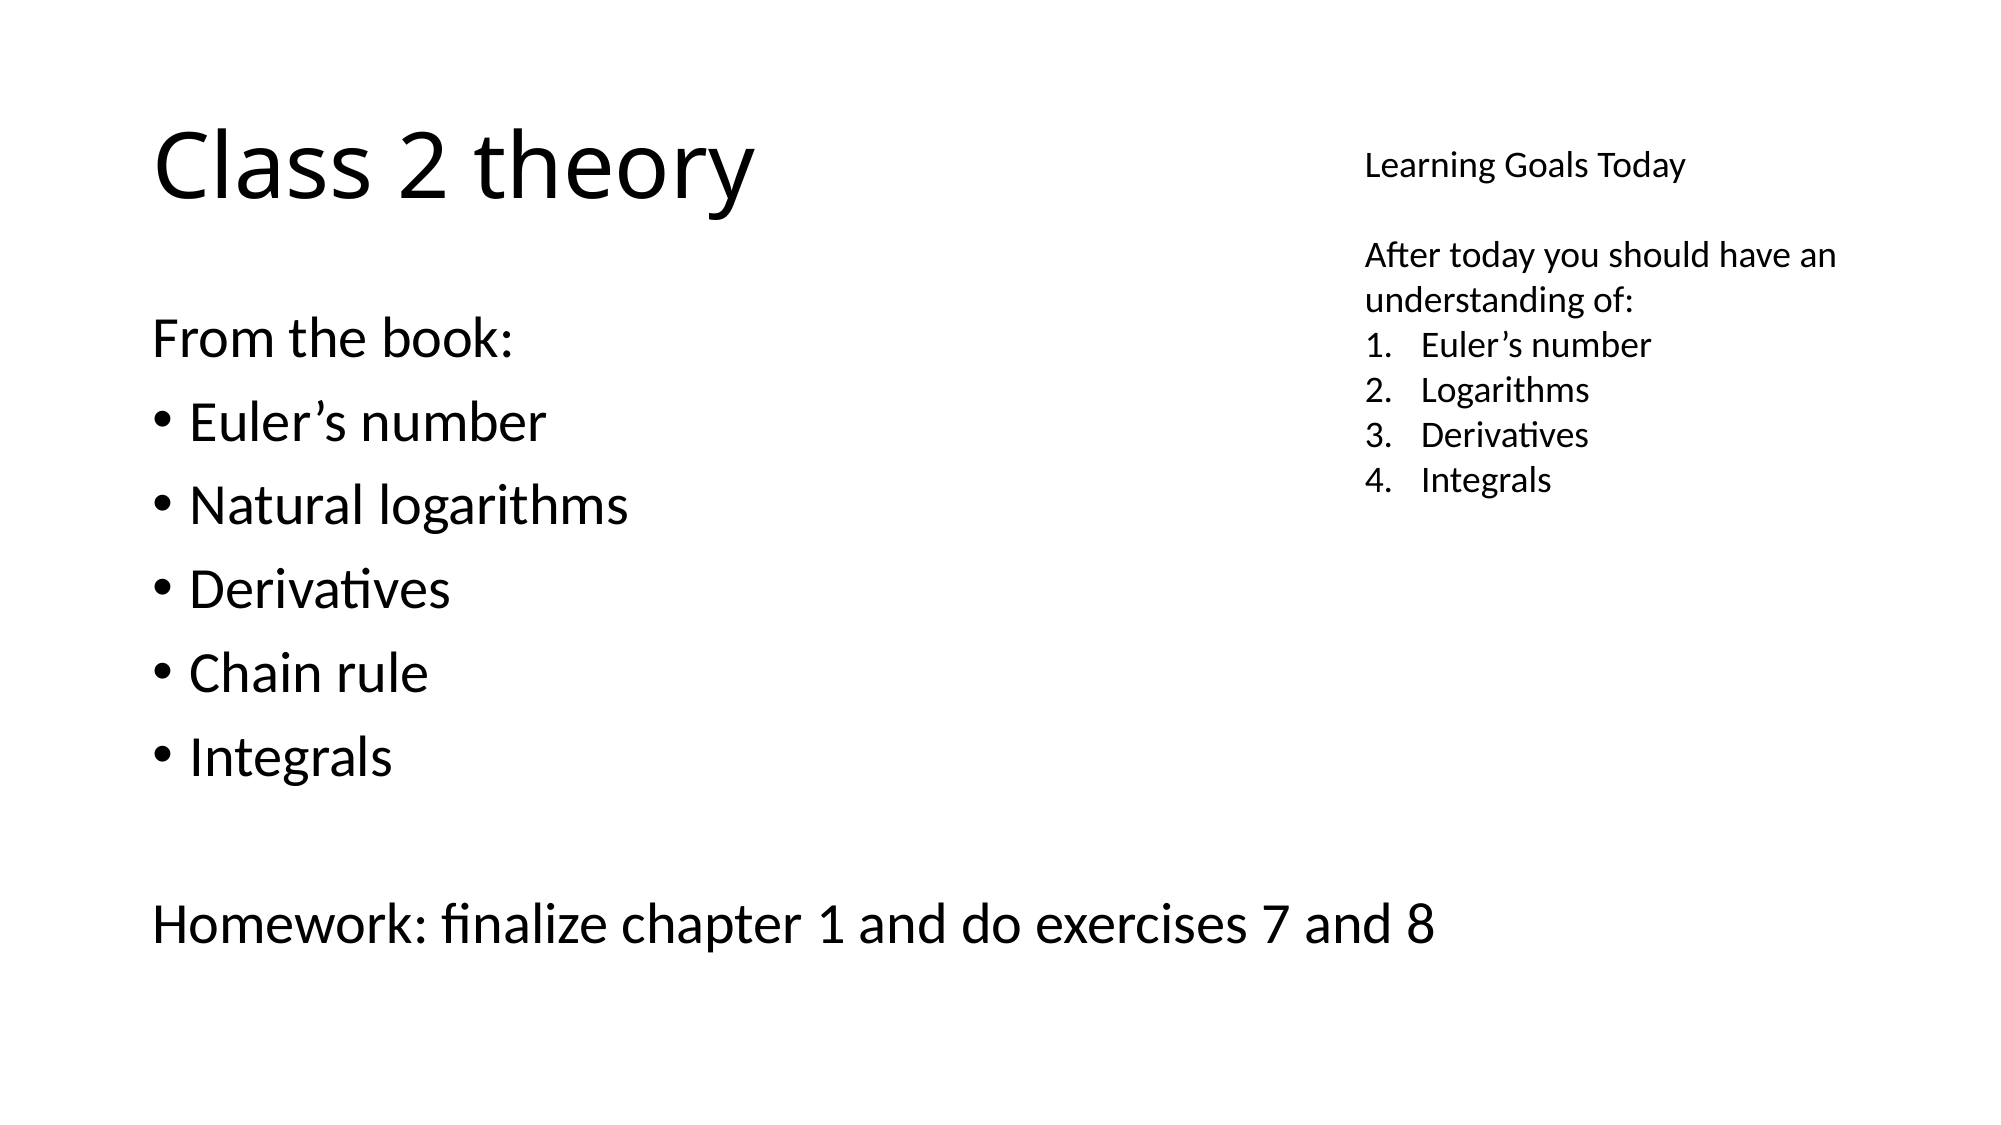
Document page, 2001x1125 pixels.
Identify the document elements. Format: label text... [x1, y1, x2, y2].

text_box Learning Goals Today After today you should have an understanding of: Euler’s number Logarithms Derivatives Integrals [1349, 132, 1922, 508]
title Class 2 theory [137, 59, 1863, 278]
list From the book: Euler’s number Natural logarithms Derivatives Chain rule Integrals Homework: finalize chapter 1 and do exercises 7 and 8 [137, 299, 1863, 1014]
